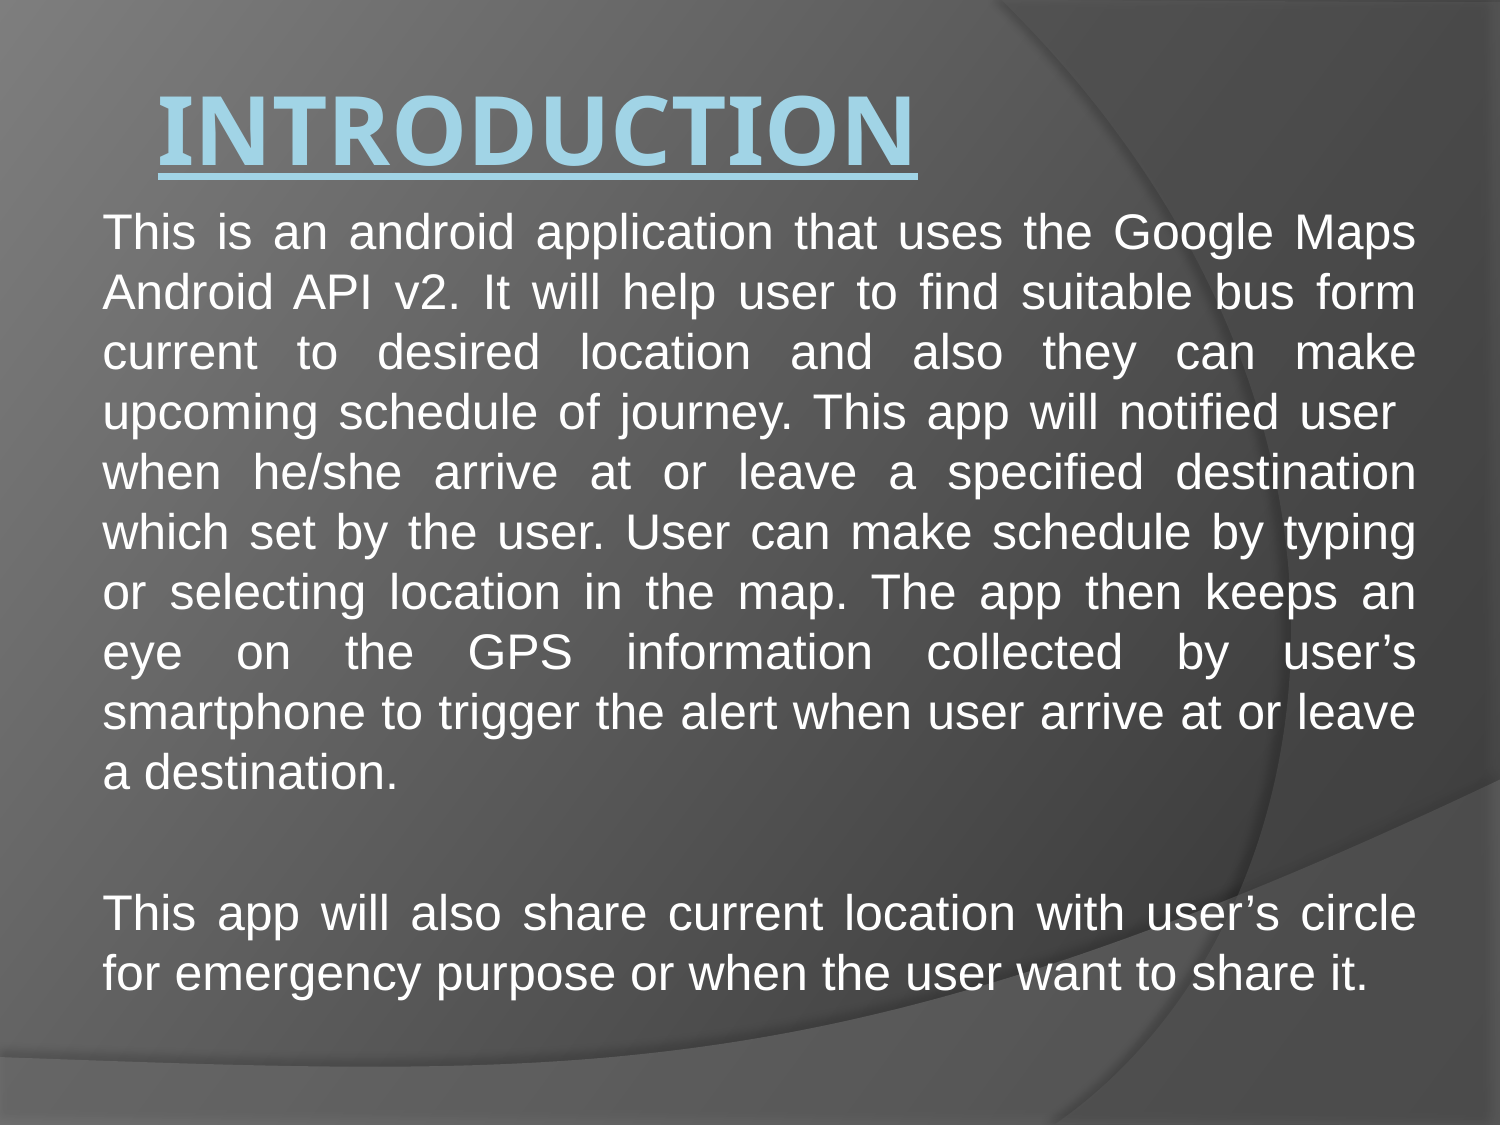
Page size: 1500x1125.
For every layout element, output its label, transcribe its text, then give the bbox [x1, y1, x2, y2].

title introduction [150, 62, 1213, 200]
subtitle This is an android application that uses the Google Maps Android API v2. It will help user to find suitable bus form current to desired location and also they can make upcoming schedule of journey. This app will notified user when he/she arrive at or leave a specified destination which set by the user. User can make schedule by typing or selecting location in the map. The app then keeps an eye on the GPS information collected by user’s smartphone to trigger the alert when user arrive at or leave a destination. This app will also share current location with user’s circle for emergency purpose or when the user want to share it. [87, 200, 1425, 1000]
